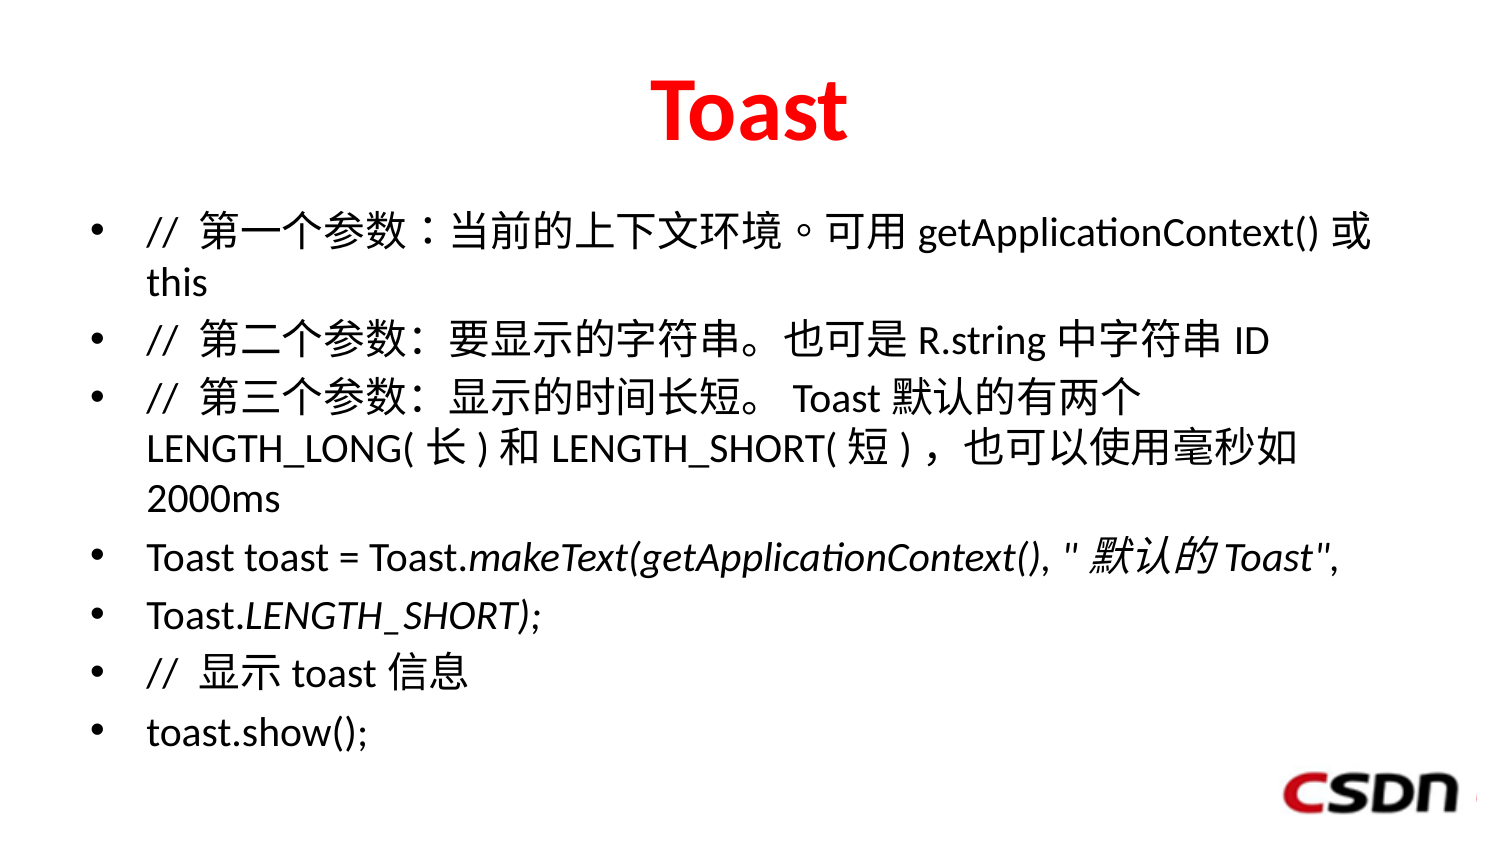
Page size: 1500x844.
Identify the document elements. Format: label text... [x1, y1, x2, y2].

picture [1257, 740, 1477, 824]
title Toast [75, 33, 1425, 175]
list // 第一个参数：当前的上下文环境。可用getApplicationContext()或this // 第二个参数：要显示的字符串。也可是R.string中字符串ID // 第三个参数：显示的时间长短。Toast默认的有两个LENGTH_LONG(长)和LENGTH_SHORT(短)，也可以使用毫秒如2000ms Toast toast = Toast.makeText(getApplicationContext(), "默认的Toast", Toast.LENGTH_SHORT); // 显示toast信息 toast.show(); [75, 196, 1425, 754]
